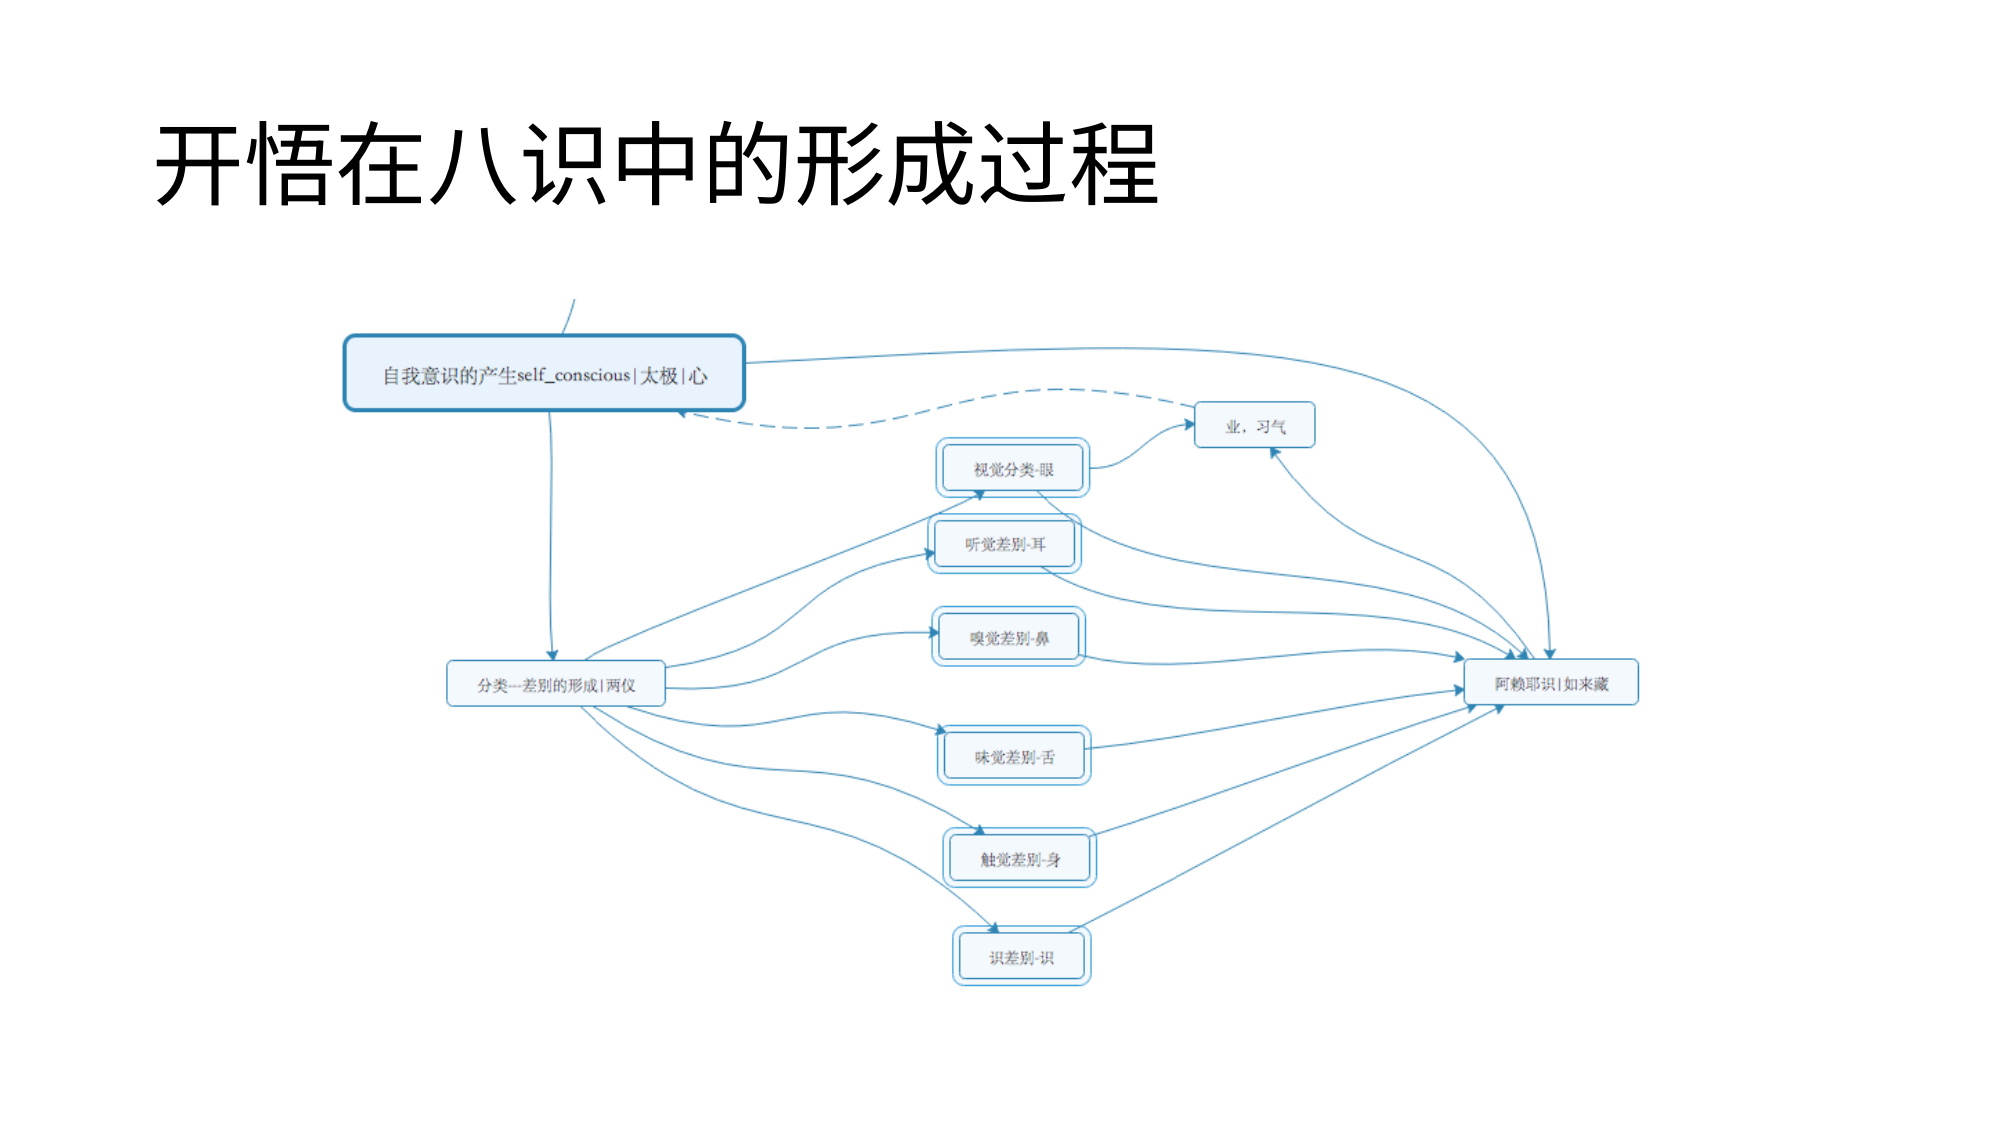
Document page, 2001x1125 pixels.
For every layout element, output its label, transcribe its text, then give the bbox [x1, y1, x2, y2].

title 开悟在八识中的形成过程 [137, 59, 1863, 278]
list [322, 299, 1678, 1014]
